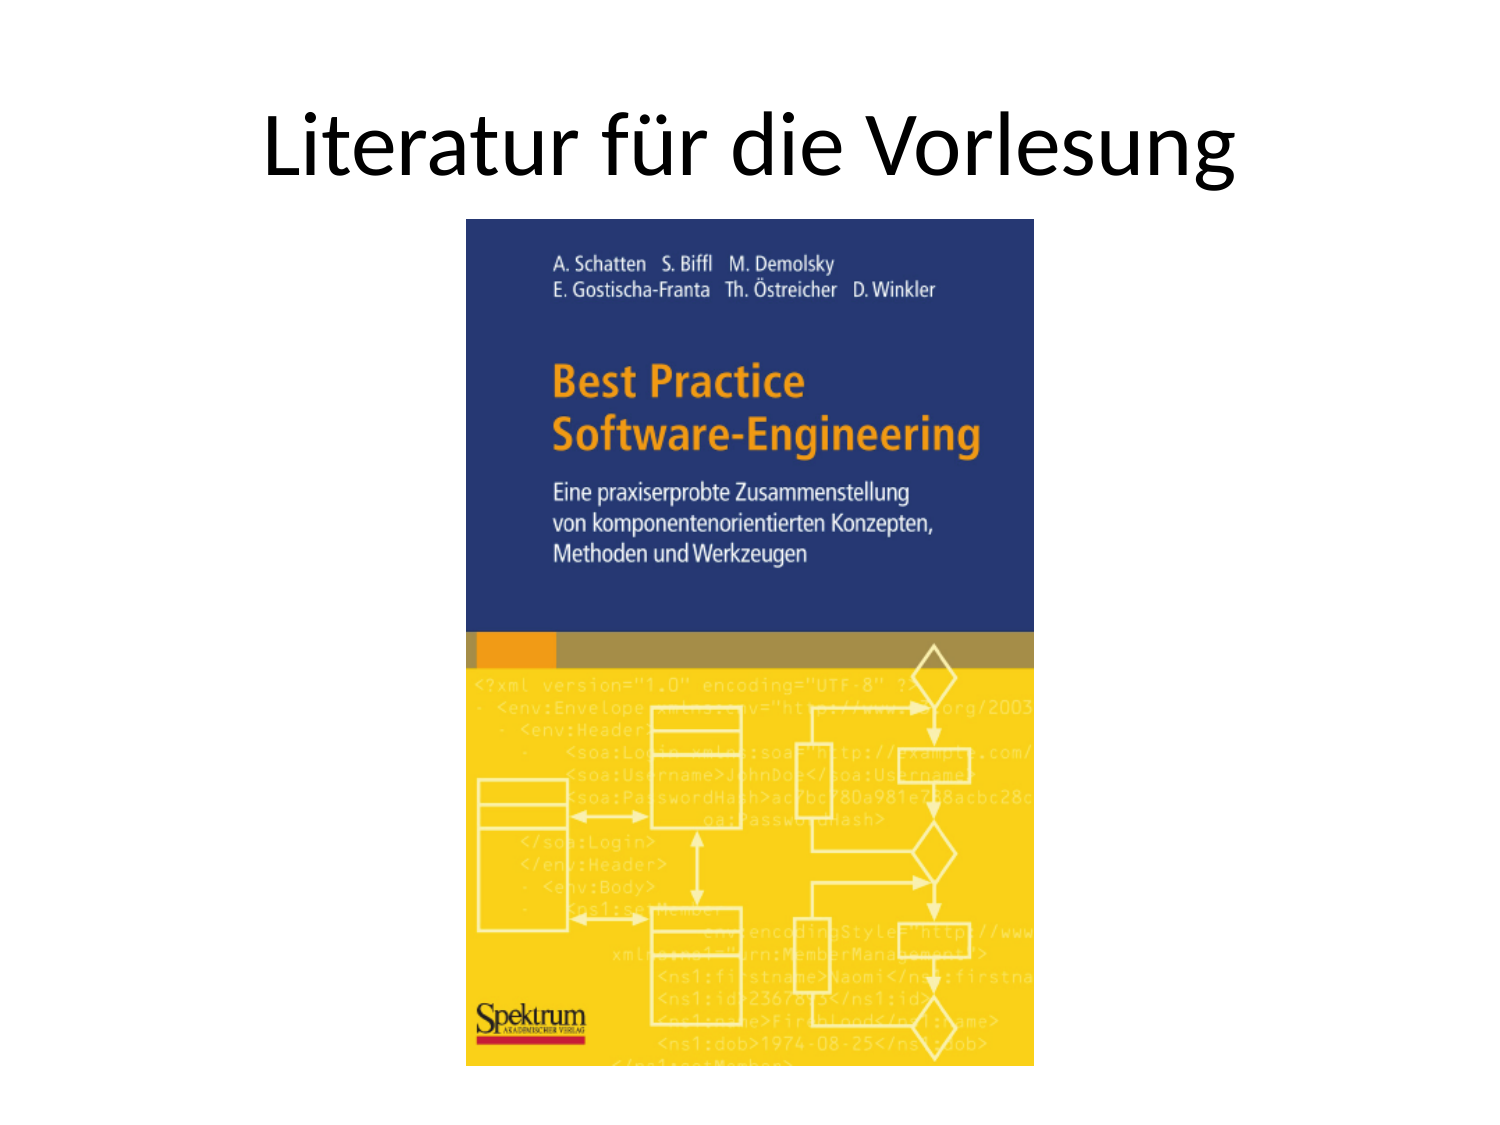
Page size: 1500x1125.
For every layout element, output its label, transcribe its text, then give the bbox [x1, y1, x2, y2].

title Literatur für die Vorlesung [75, 45, 1425, 233]
picture [466, 219, 1034, 1066]
